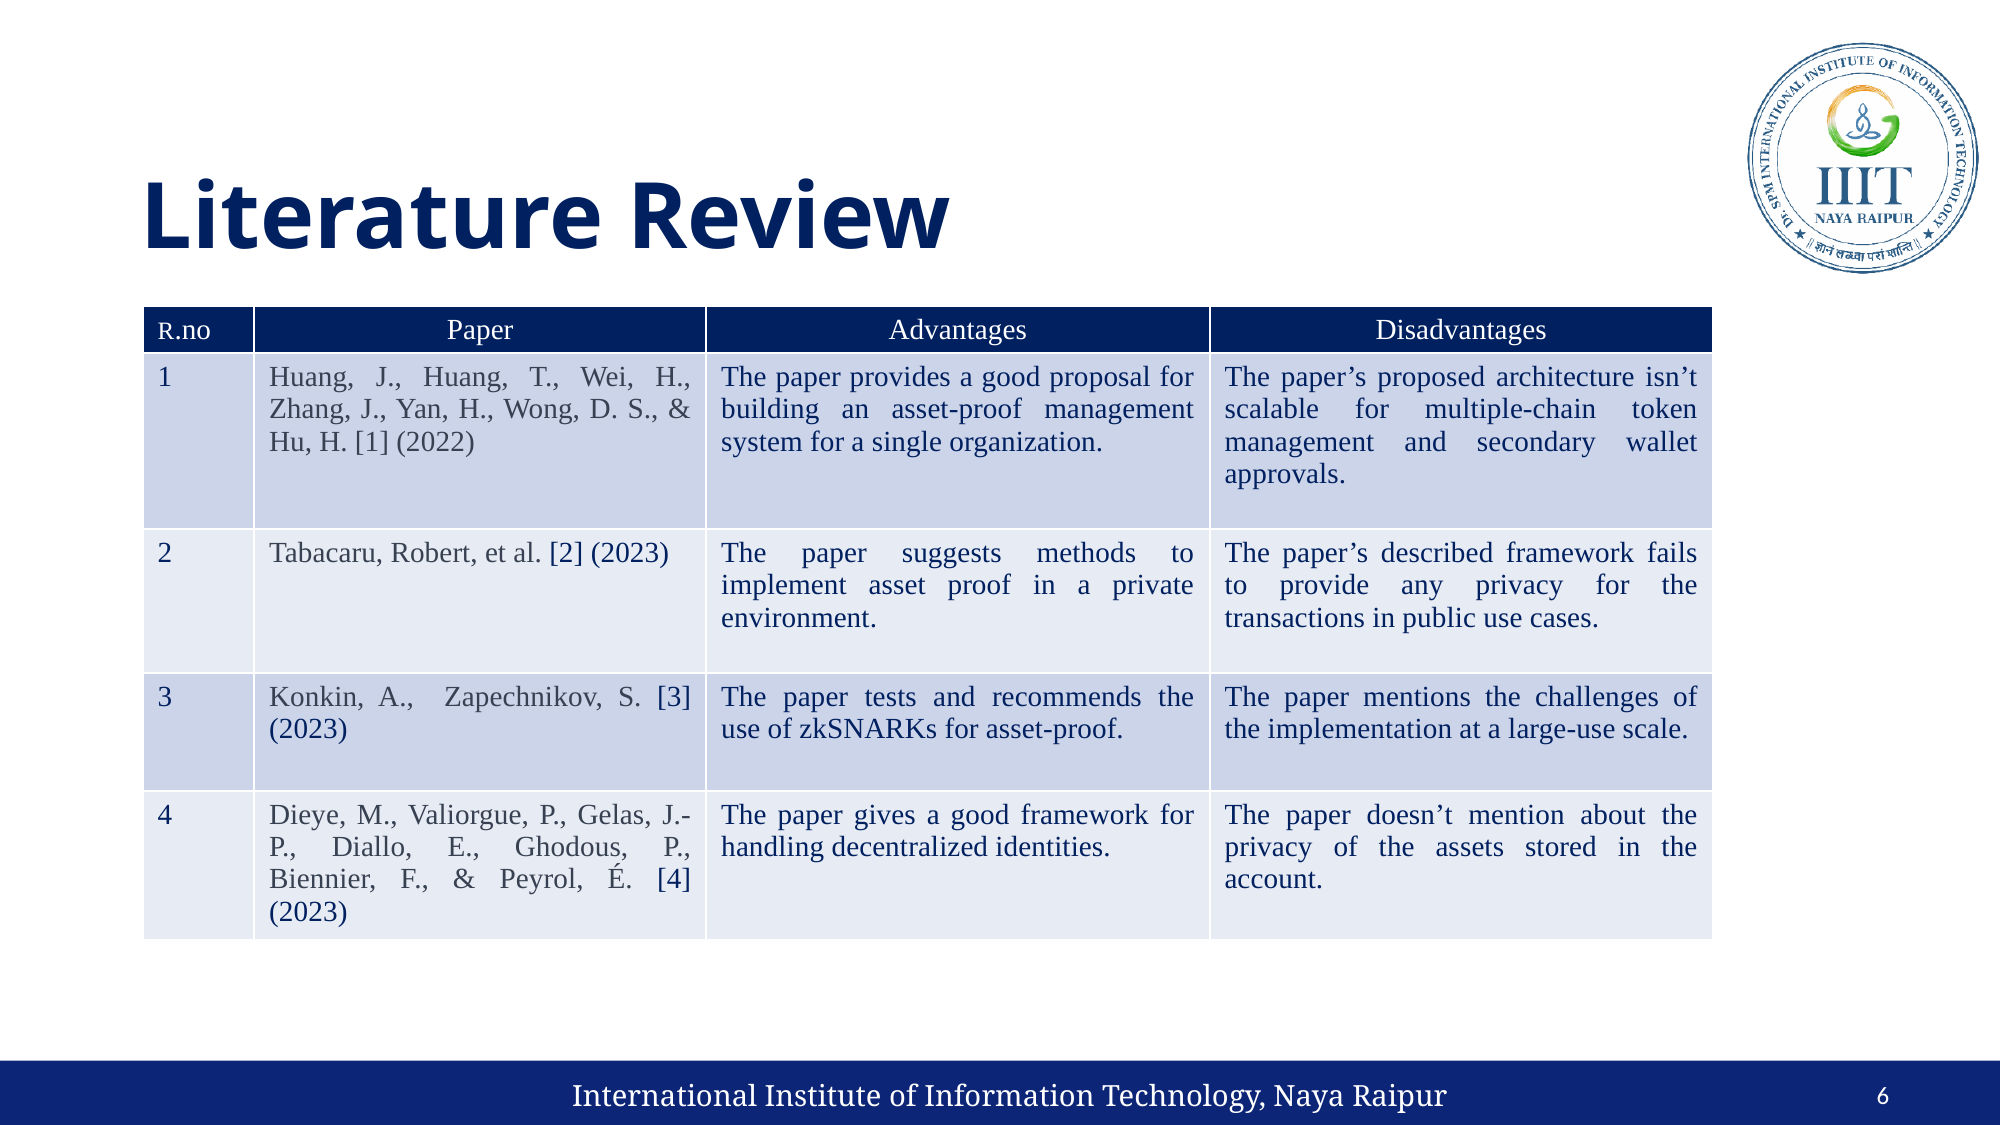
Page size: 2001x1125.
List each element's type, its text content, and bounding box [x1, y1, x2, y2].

table_cell 1 [144, 354, 253, 528]
table_header R.no [144, 307, 253, 352]
footer International Institute of Information Technology, Naya Raipur [469, 1065, 1552, 1125]
table_cell Konkin, A., Zapechnikov, S. [3] (2023) [255, 674, 705, 790]
table_header Disadvantages [1211, 307, 1712, 352]
table_cell The paper’s proposed architecture isn’t scalable for multiple-chain token management and secondary wallet approvals. [1211, 354, 1712, 528]
table_cell The paper doesn’t mention about the privacy of the assets stored in the account. [1211, 792, 1712, 939]
table_cell The paper’s described framework fails to provide any privacy for the transactions in public use cases. [1211, 530, 1712, 672]
table_header Paper [255, 307, 705, 352]
table_cell The paper tests and recommends the use of zkSNARKs for asset-proof. [707, 674, 1209, 790]
table_cell The paper mentions the challenges of the implementation at a large-use scale. [1211, 674, 1712, 790]
table_cell 4 [144, 792, 253, 939]
table_cell Tabacaru, Robert, et al. [2] (2023) [255, 530, 705, 672]
slide_number 6 [1579, 1065, 1905, 1125]
table_header Advantages [707, 307, 1209, 352]
text_box Literature Review [125, 131, 1730, 306]
table_cell 2 [144, 530, 253, 672]
table_cell Dieye, M., Valiorgue, P., Gelas, J.-P., Diallo, E., Ghodous, P., Biennier, F., & Peyrol, É. [4] (2023) [255, 792, 705, 939]
table_cell The paper provides a good proposal for building an asset-proof management system for a single organization. [707, 354, 1209, 528]
table_cell 3 [144, 674, 253, 790]
table_cell The paper suggests methods to implement asset proof in a private environment. [707, 530, 1209, 672]
table_cell Huang, J., Huang, T., Wei, H., Zhang, J., Yan, H., Wong, D. S., & Hu, H. [1] (2022) [255, 354, 705, 528]
picture [1742, 37, 1983, 278]
table_cell The paper gives a good framework for handling decentralized identities. [707, 792, 1209, 939]
